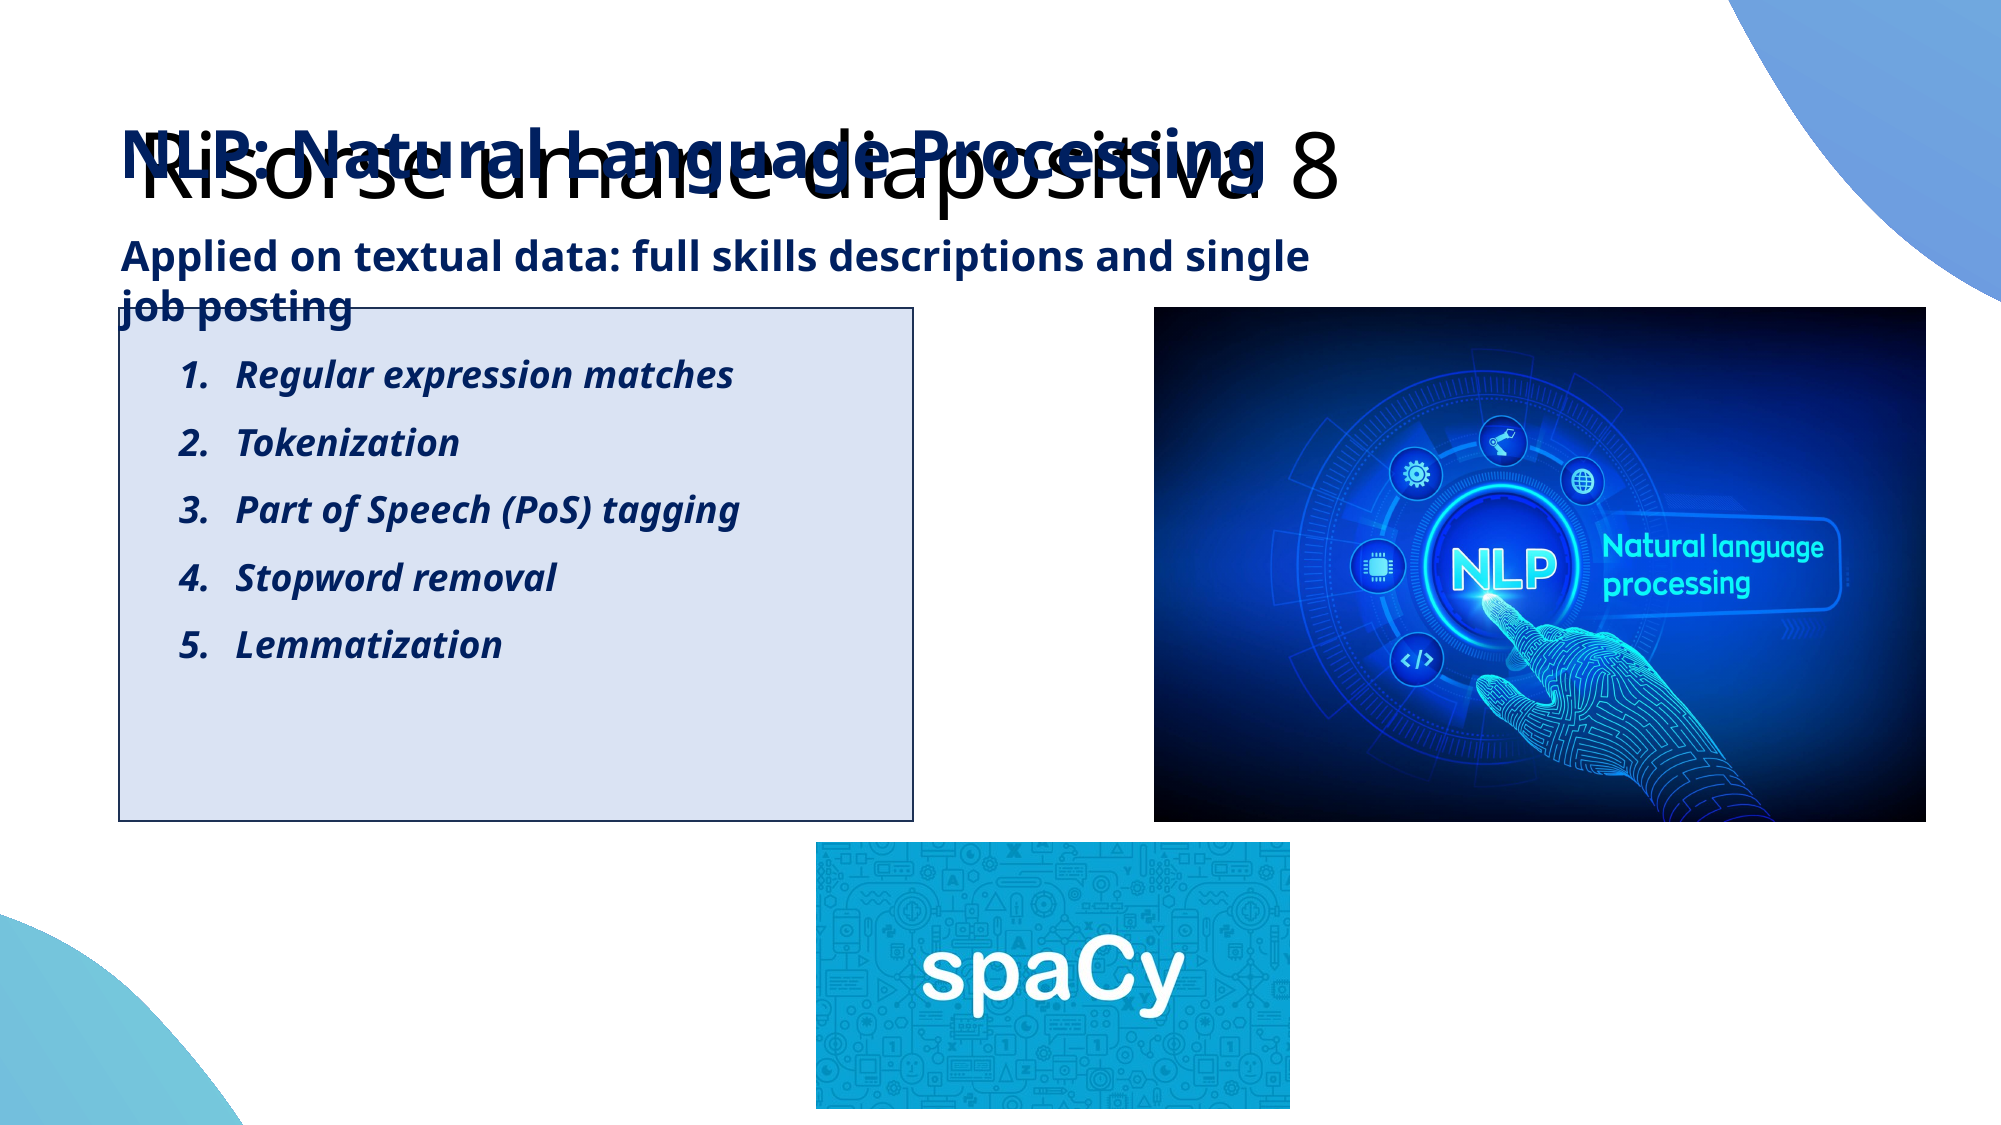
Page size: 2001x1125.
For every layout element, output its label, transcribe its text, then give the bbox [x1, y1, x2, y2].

text_box [118, 307, 914, 822]
picture [923, 952, 964, 1001]
text_box Regular expression matches Tokenization Part of Speech (PoS) tagging Stopword removal Lemmatization [179, 328, 875, 786]
picture [1154, 307, 1926, 822]
text_box Applied on textual data: full skills descriptions and single job posting [120, 229, 1348, 330]
text_box [0, 914, 243, 1125]
text_box [1728, 0, 2000, 301]
picture [973, 952, 1019, 1018]
picture [1140, 951, 1184, 1018]
picture [1078, 934, 1134, 1001]
picture [1026, 951, 1070, 1001]
text_box NLP: Natural Language Processing [119, 108, 1438, 175]
title Risorse umane diapositiva 8 [137, 59, 1863, 278]
